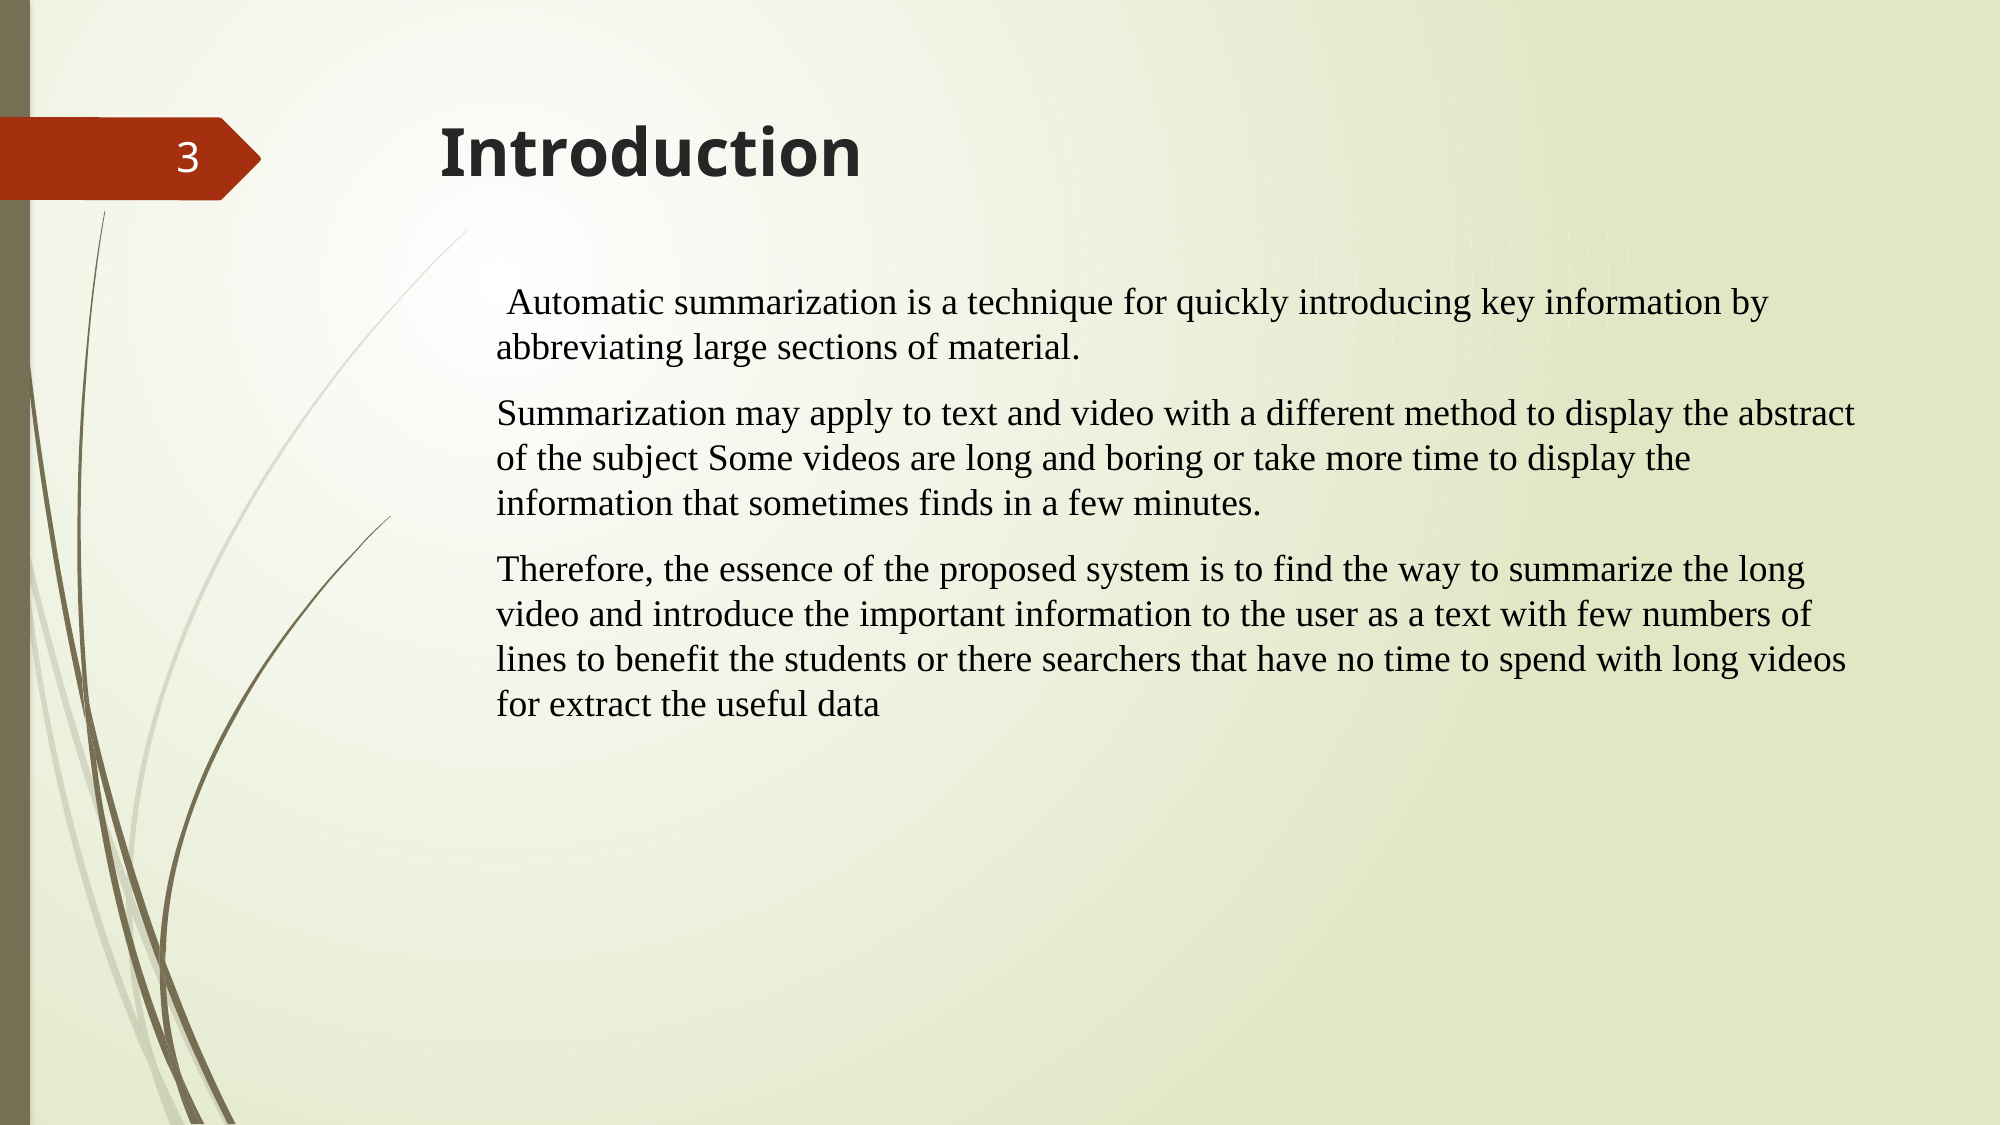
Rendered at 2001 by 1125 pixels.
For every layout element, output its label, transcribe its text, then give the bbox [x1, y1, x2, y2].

slide_number 3 [87, 129, 216, 190]
title Introduction [425, 102, 1888, 203]
list Automatic summarization is a technique for quickly introducing key information by abbreviating large sections of material. Summarization may apply to text and video with a different method to display the abstract of the subject Some videos are long and boring or take more time to display the information that sometimes finds in a few minutes. Therefore, the essence of the proposed system is to find the way to summarize the long video and introduce the important information to the user as a text with few numbers of lines to benefit the students or there searchers that have no time to spend with long videos for extract the useful data [424, 203, 1888, 970]
